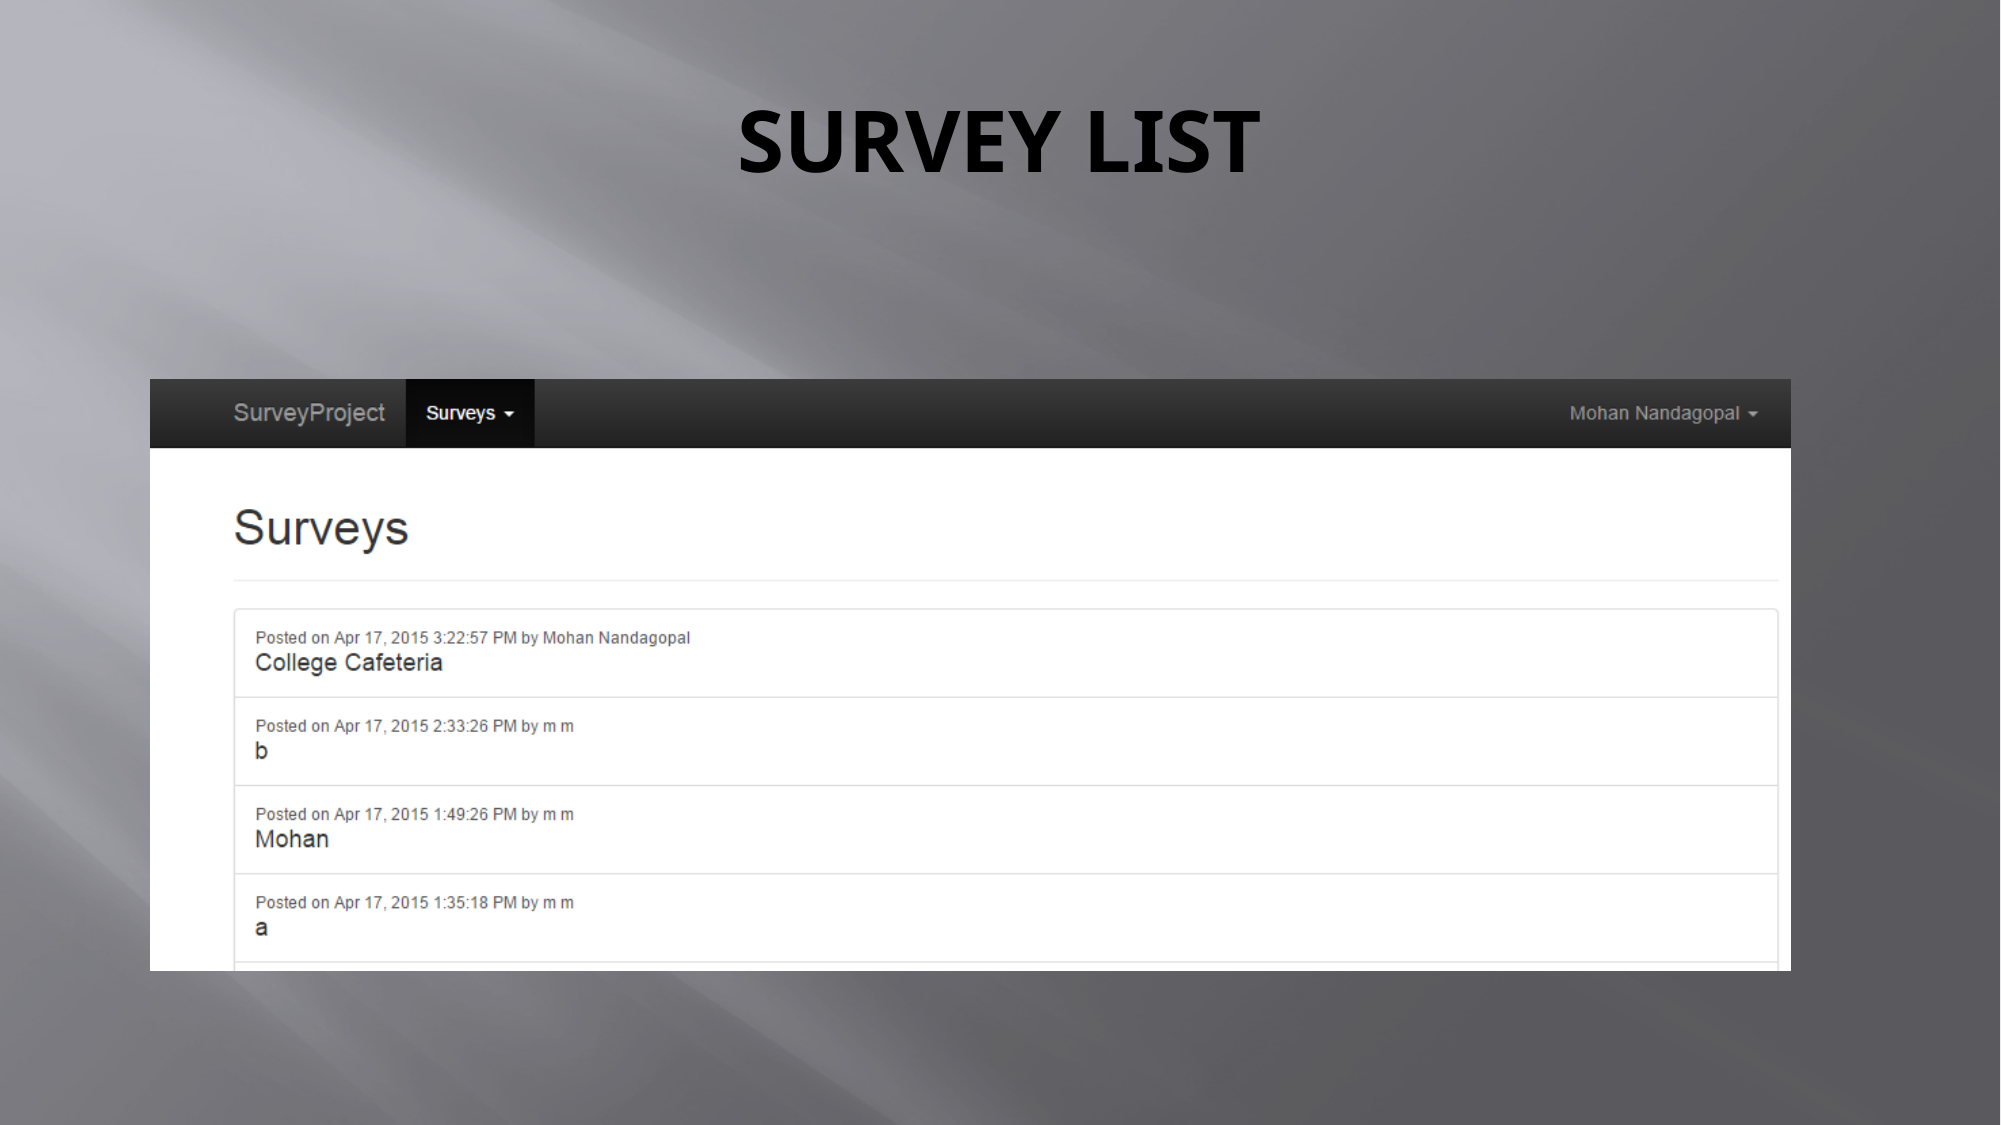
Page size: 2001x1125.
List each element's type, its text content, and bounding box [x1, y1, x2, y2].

title SURVEY LIST [99, 45, 1900, 233]
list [149, 379, 1791, 971]
